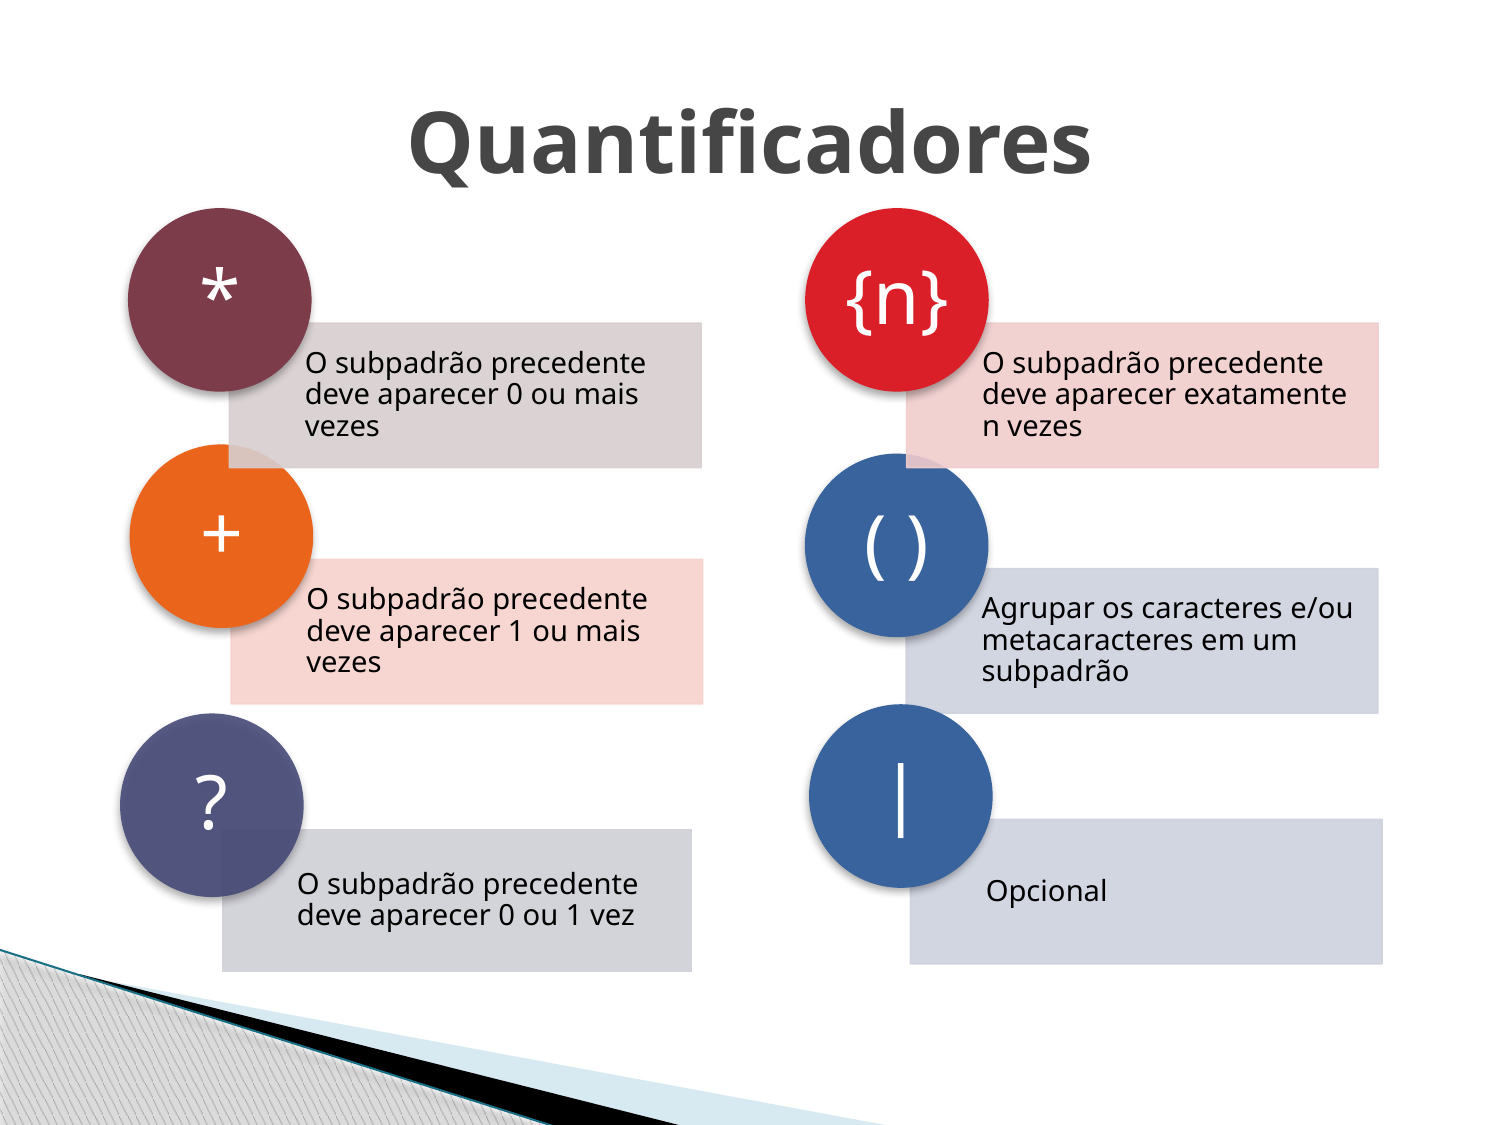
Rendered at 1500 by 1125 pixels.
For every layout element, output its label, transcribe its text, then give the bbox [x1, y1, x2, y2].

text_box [119, 713, 739, 1059]
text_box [129, 563, 748, 790]
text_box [808, 703, 1428, 1050]
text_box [804, 562, 1424, 708]
title Quantificadores [75, 45, 1425, 233]
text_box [804, 207, 1424, 554]
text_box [127, 207, 747, 554]
